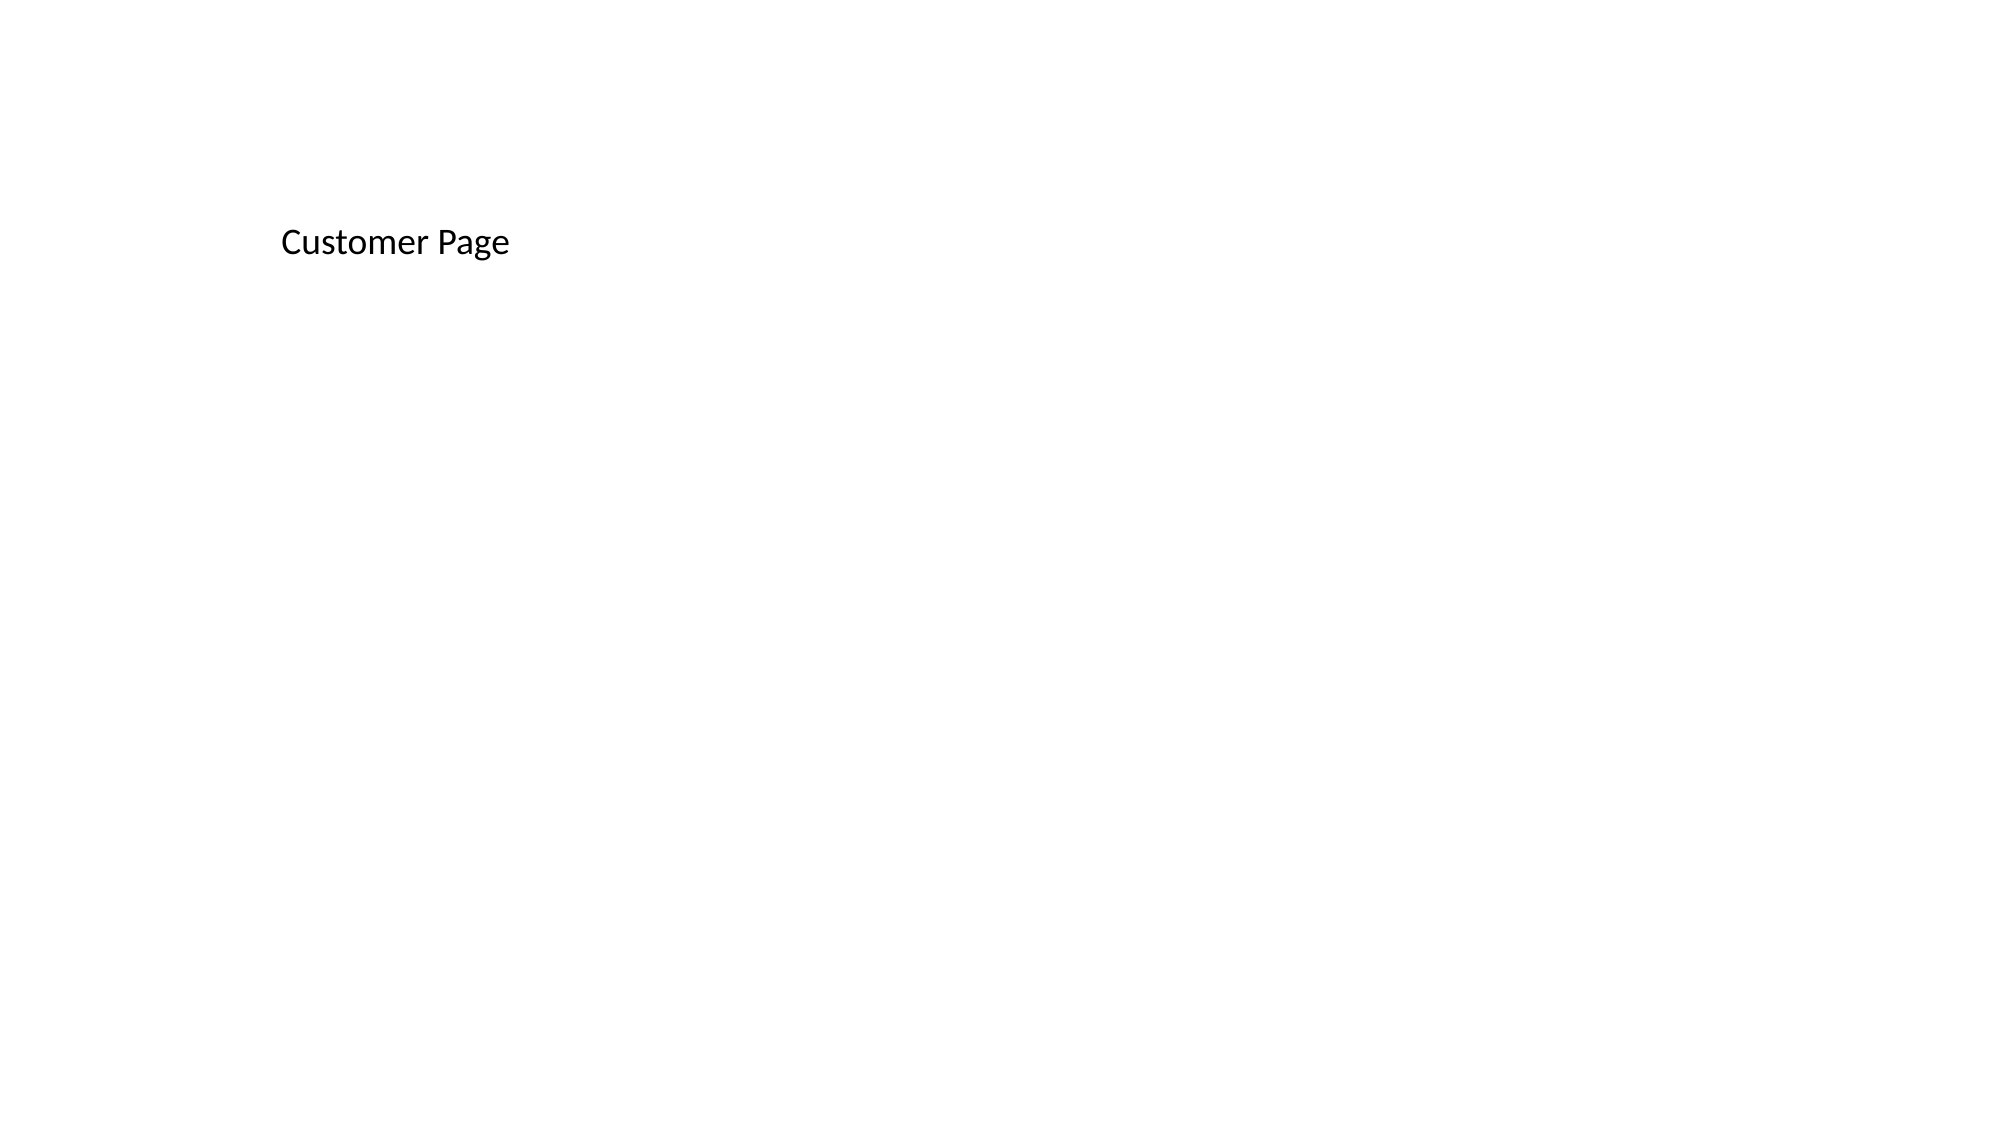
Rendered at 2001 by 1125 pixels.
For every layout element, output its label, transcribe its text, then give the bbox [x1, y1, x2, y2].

text_box Customer Page [266, 209, 526, 270]
